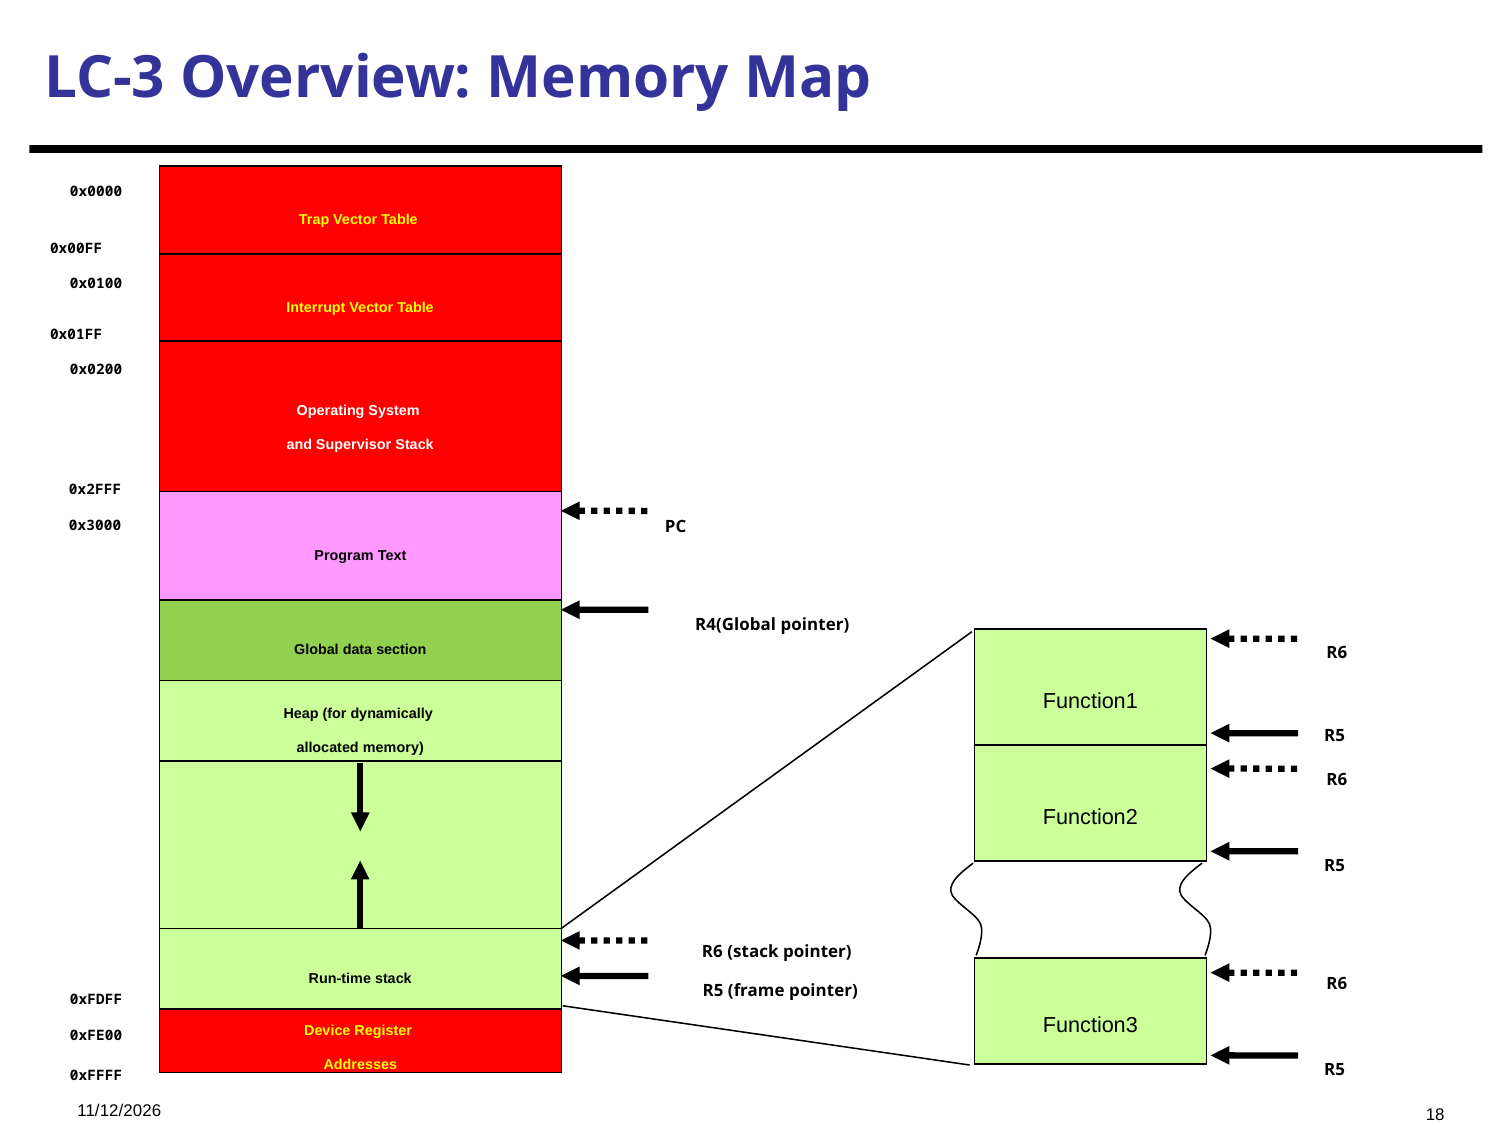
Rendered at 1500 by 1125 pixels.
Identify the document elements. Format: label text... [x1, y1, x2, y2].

text_box R5 (frame pointer) [687, 952, 873, 1004]
text_box [560, 969, 649, 983]
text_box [950, 614, 1377, 1083]
text_box [562, 938, 574, 947]
text_box Device Register Addresses [159, 1010, 562, 1073]
text_box 0x0000 [55, 158, 138, 207]
text_box Trap Vector Table [159, 165, 562, 254]
text_box PC [649, 488, 702, 543]
text_box Global data section [159, 600, 562, 680]
text_box Operating System and Supervisor Stack [159, 341, 562, 491]
text_box [562, 504, 574, 518]
text_box 0x01FF [35, 300, 172, 350]
text_box 0xFE00 [55, 1001, 138, 1051]
text_box Program Text [159, 491, 562, 600]
text_box 0x0200 [55, 336, 138, 385]
text_box Heap (for dynamically allocated memory) [159, 680, 555, 762]
title LC-3 Overview: Memory Map [29, 11, 1480, 138]
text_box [560, 631, 973, 929]
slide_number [62, 1072, 438, 1113]
text_box 0x00FF [35, 214, 172, 264]
text_box Run-time stack [159, 928, 562, 1010]
text_box 0x2FFF [54, 456, 137, 491]
text_box 0xFDFF [55, 965, 138, 1001]
text_box [562, 603, 649, 616]
text_box [159, 762, 555, 928]
text_box Interrupt Vector Table [159, 254, 562, 341]
text_box 0xFFFF [55, 1051, 138, 1091]
text_box R6 (stack pointer) [687, 938, 867, 952]
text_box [562, 1005, 970, 1066]
slide_number 18 [1009, 1076, 1461, 1118]
text_box 0x3000 [54, 491, 137, 541]
text_box R4(Global pointer) [680, 586, 865, 630]
text_box 0x0100 [55, 250, 138, 300]
